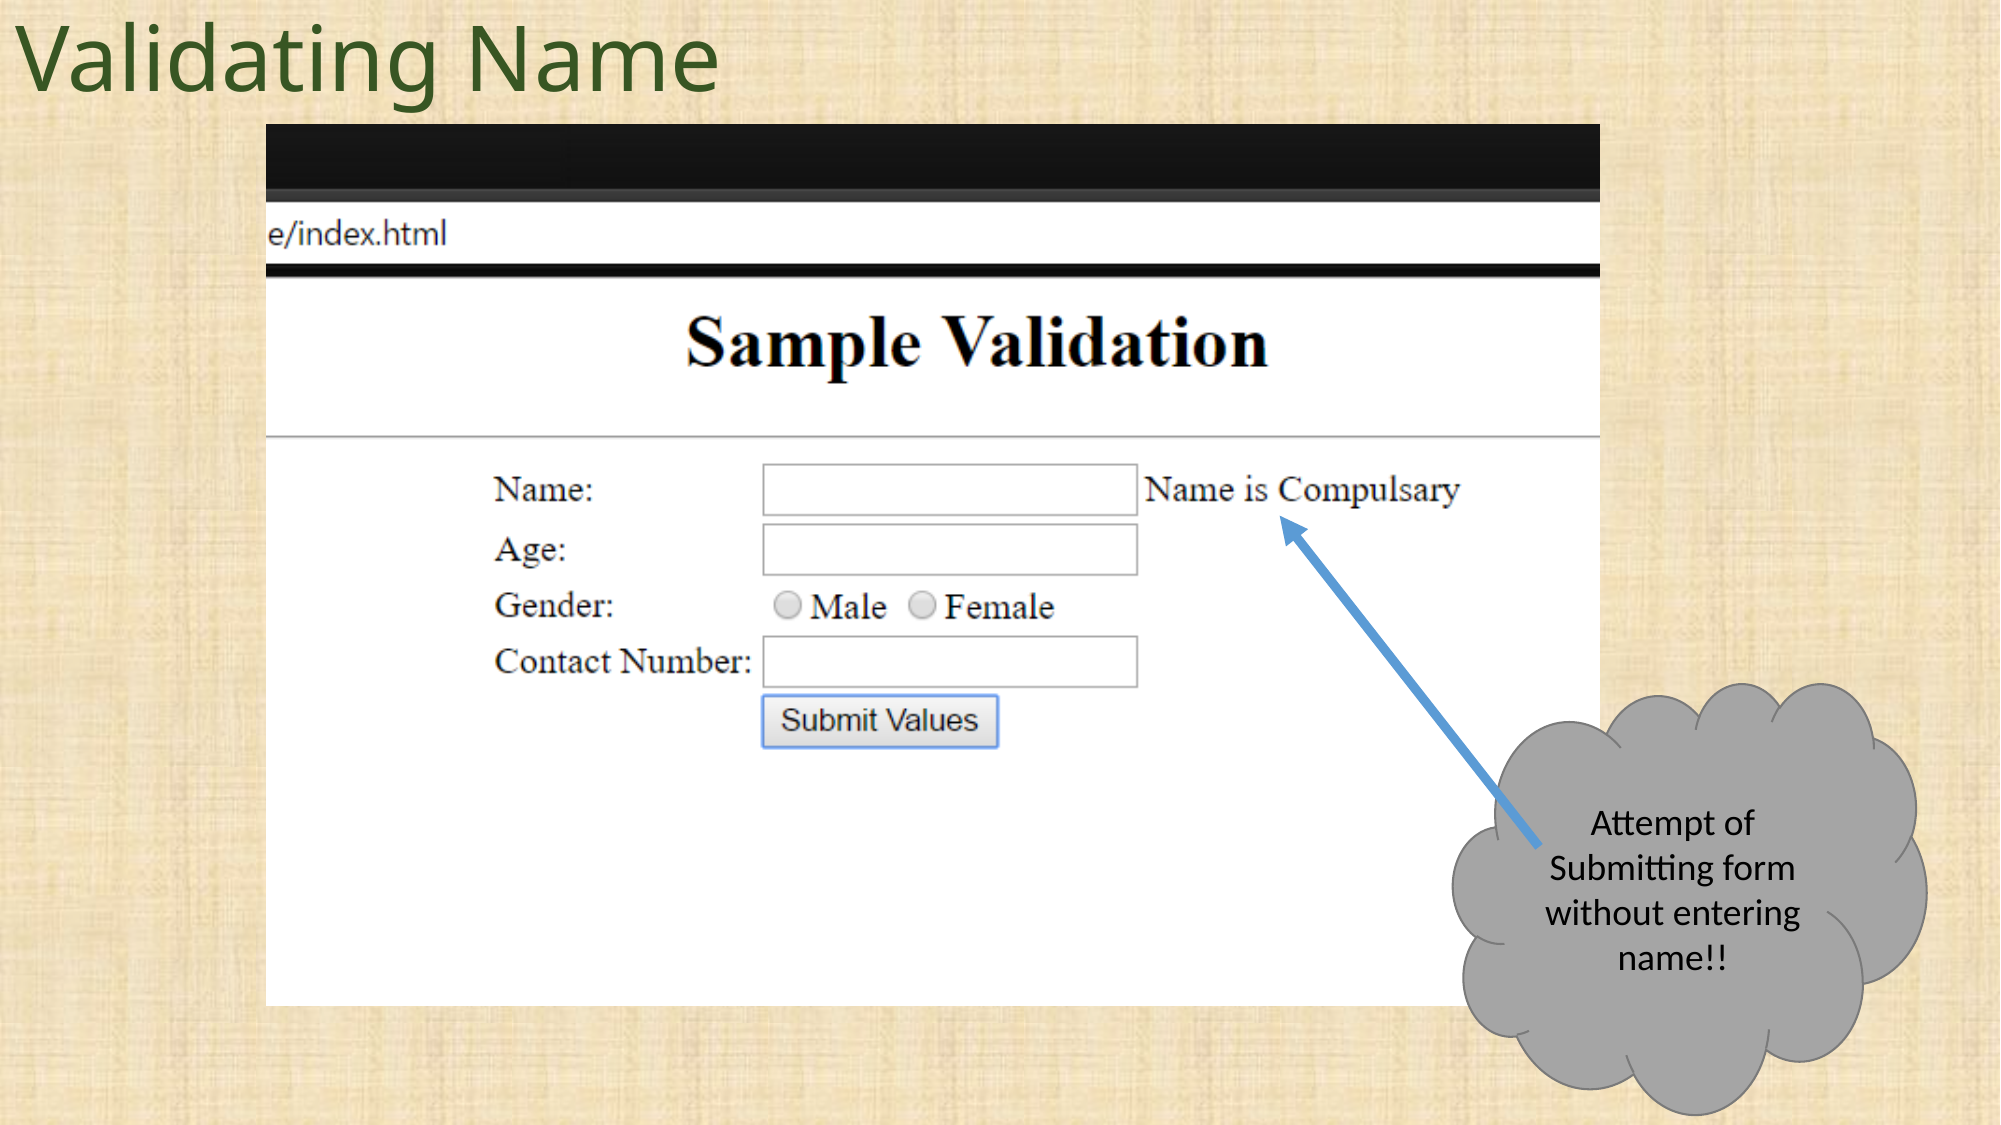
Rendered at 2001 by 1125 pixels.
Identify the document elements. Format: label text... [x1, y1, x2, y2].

text_box Attempt of Submitting form without entering name!! [1467, 683, 1928, 1117]
picture [266, 124, 1600, 1006]
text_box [1279, 515, 1539, 847]
title Validating Name [0, 0, 740, 125]
